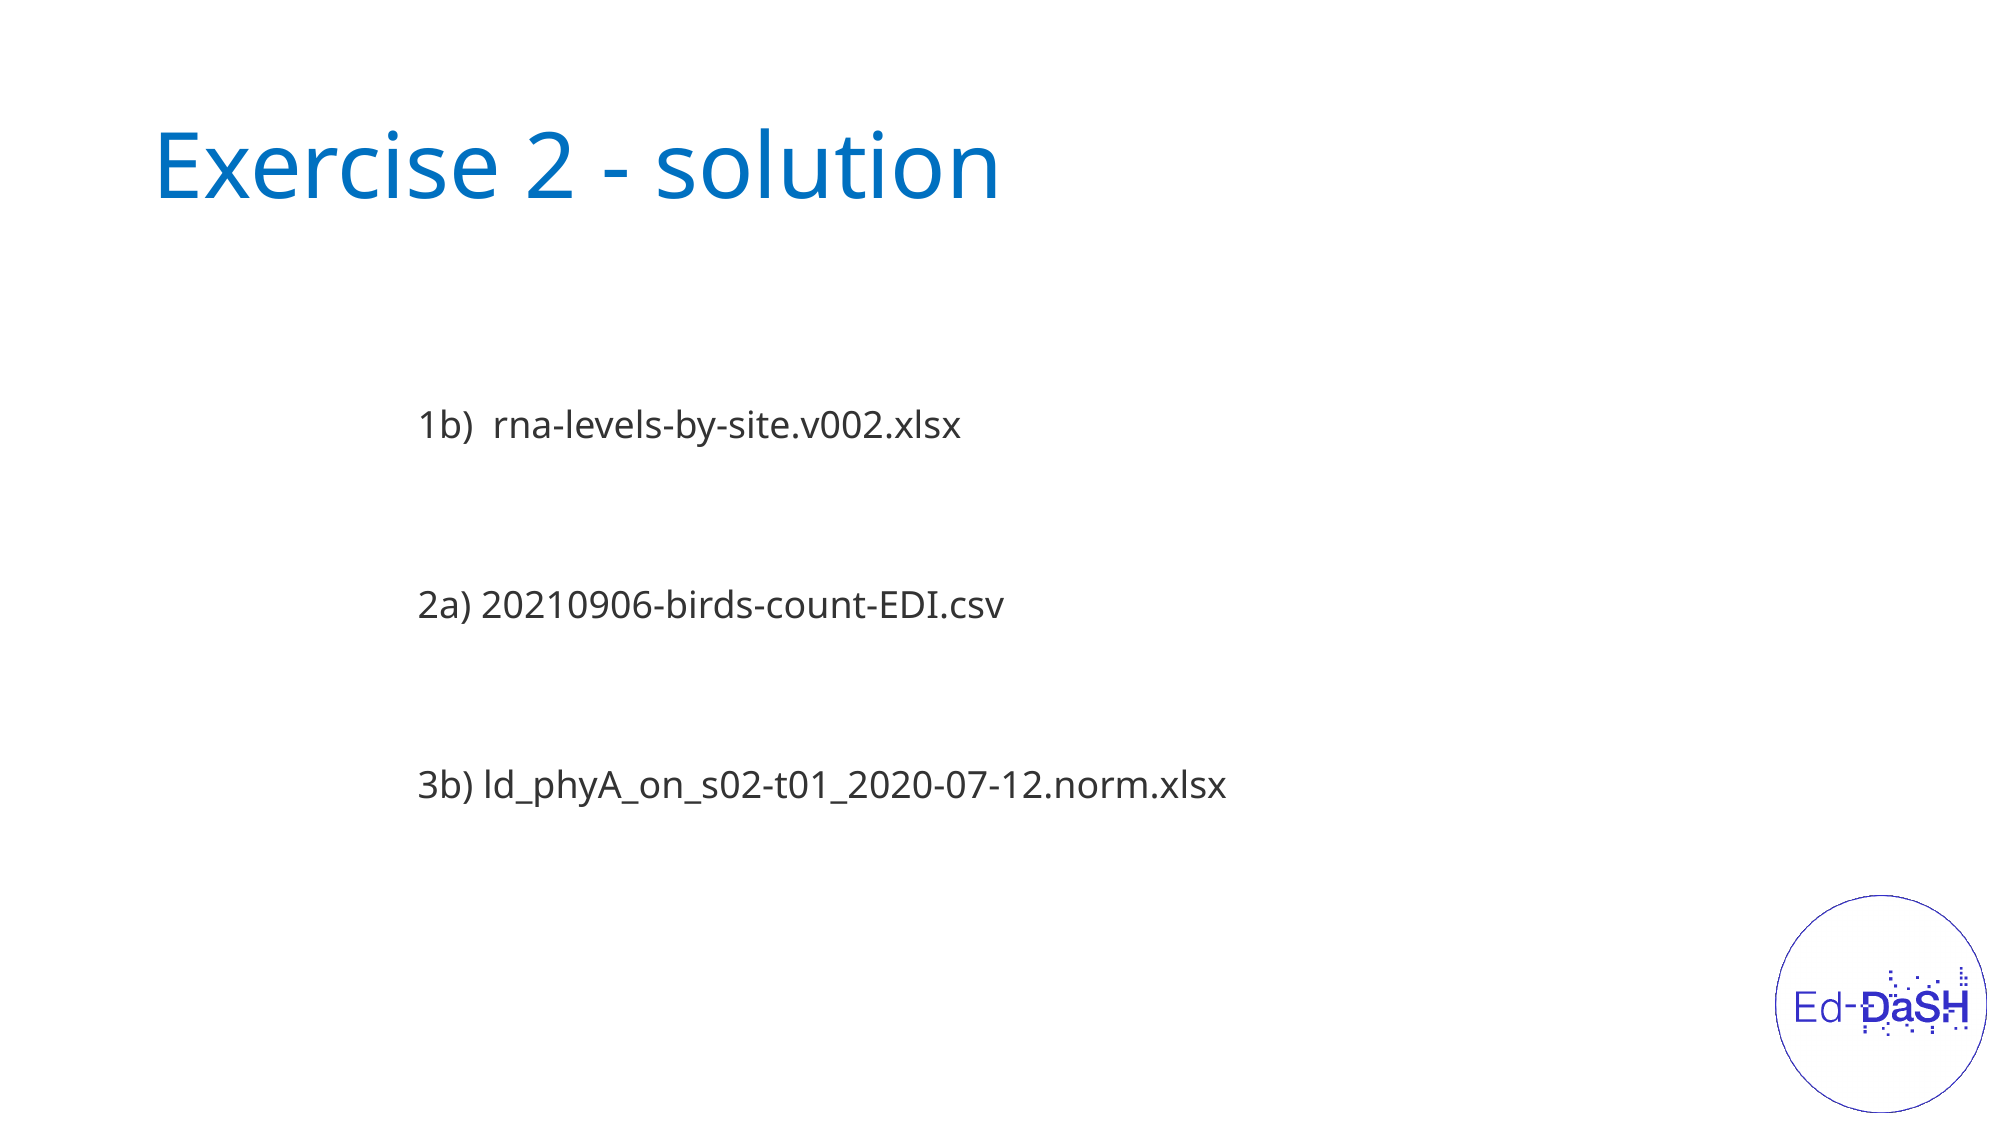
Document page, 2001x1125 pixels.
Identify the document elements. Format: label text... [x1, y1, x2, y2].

title Exercise 2 - solution [137, 59, 1863, 278]
text_box 1b) rna-levels-by-site.v002.xlsx 2a) 20210906-birds-count-EDI.csv 3b) ld_phyA_on_s02-t01_2020-07-12.norm.xlsx [402, 348, 1403, 814]
picture [1774, 895, 1987, 1113]
